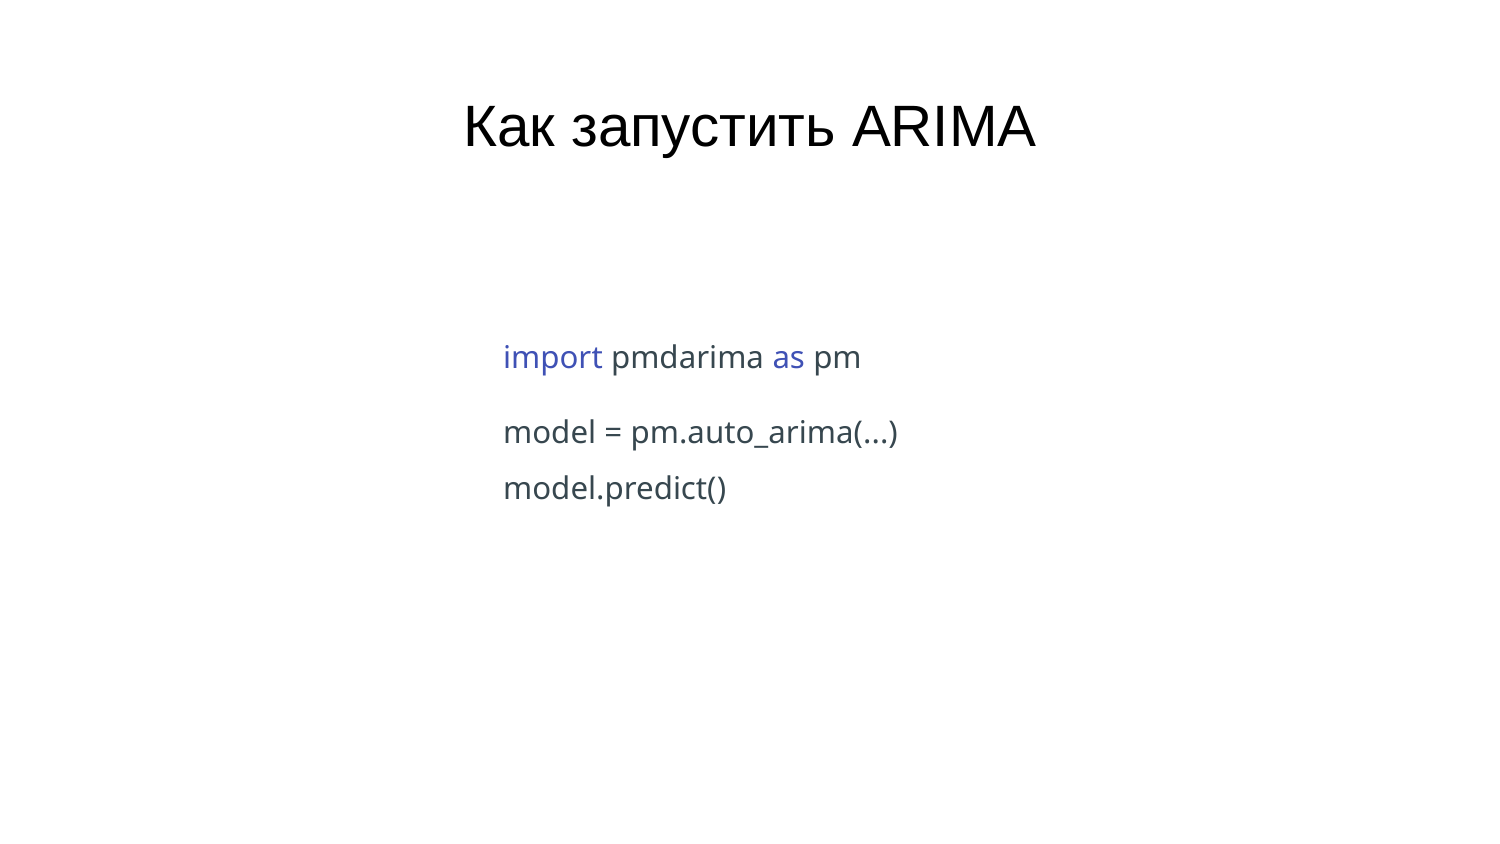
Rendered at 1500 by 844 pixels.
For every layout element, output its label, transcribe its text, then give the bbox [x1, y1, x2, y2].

title Как запустить ARIMA [51, 72, 1449, 167]
text_box import pmdarima as pm model = pm.auto_arima(...) model.predict() [488, 322, 1012, 522]
